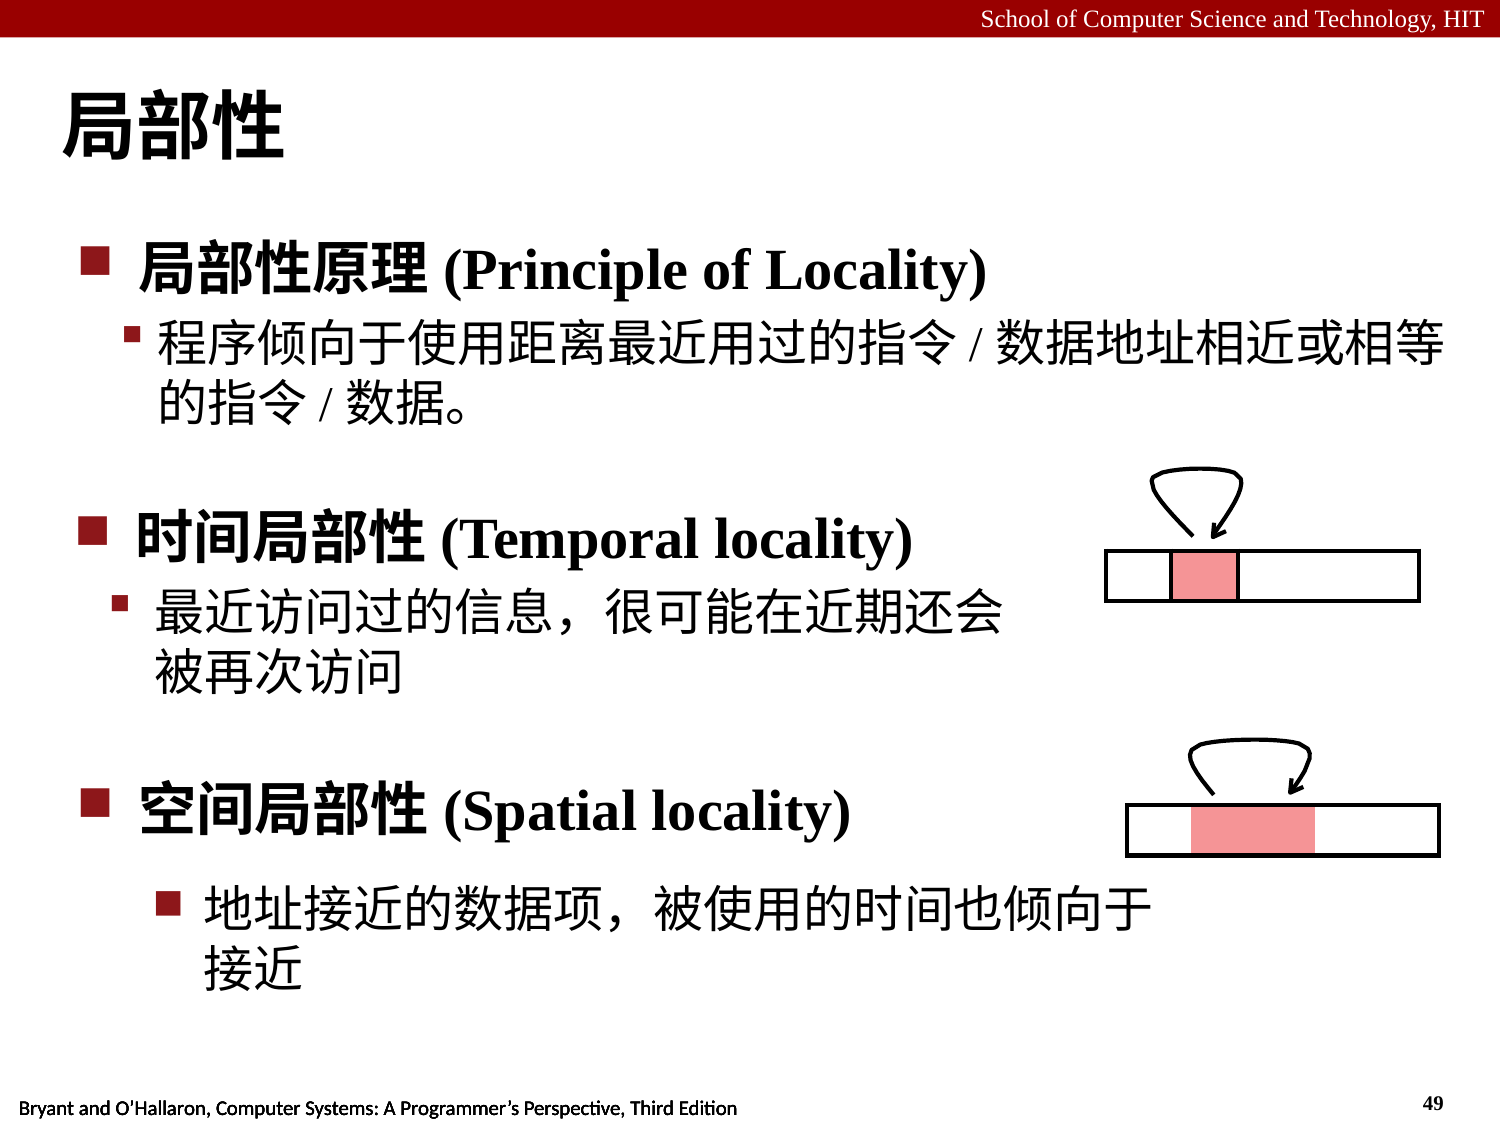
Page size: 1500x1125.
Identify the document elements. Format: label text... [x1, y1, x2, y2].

text_box [1190, 739, 1310, 764]
title 局部性 [61, 29, 1488, 218]
text_box [1151, 468, 1242, 492]
list 局部性原理(Principle of Locality) 程序倾向于使用距离最近用过的指令/数据地址相近或相等的指令/数据。 [64, 223, 1476, 459]
text_box 空间局部性(Spatial locality) 地址接近的数据项，被使用的时间也倾向于 接近 [65, 764, 1475, 1000]
text_box 时间局部性(Temporal locality) 最近访问过的信息，很可能在近期还会 被再次访问 [62, 492, 1473, 728]
